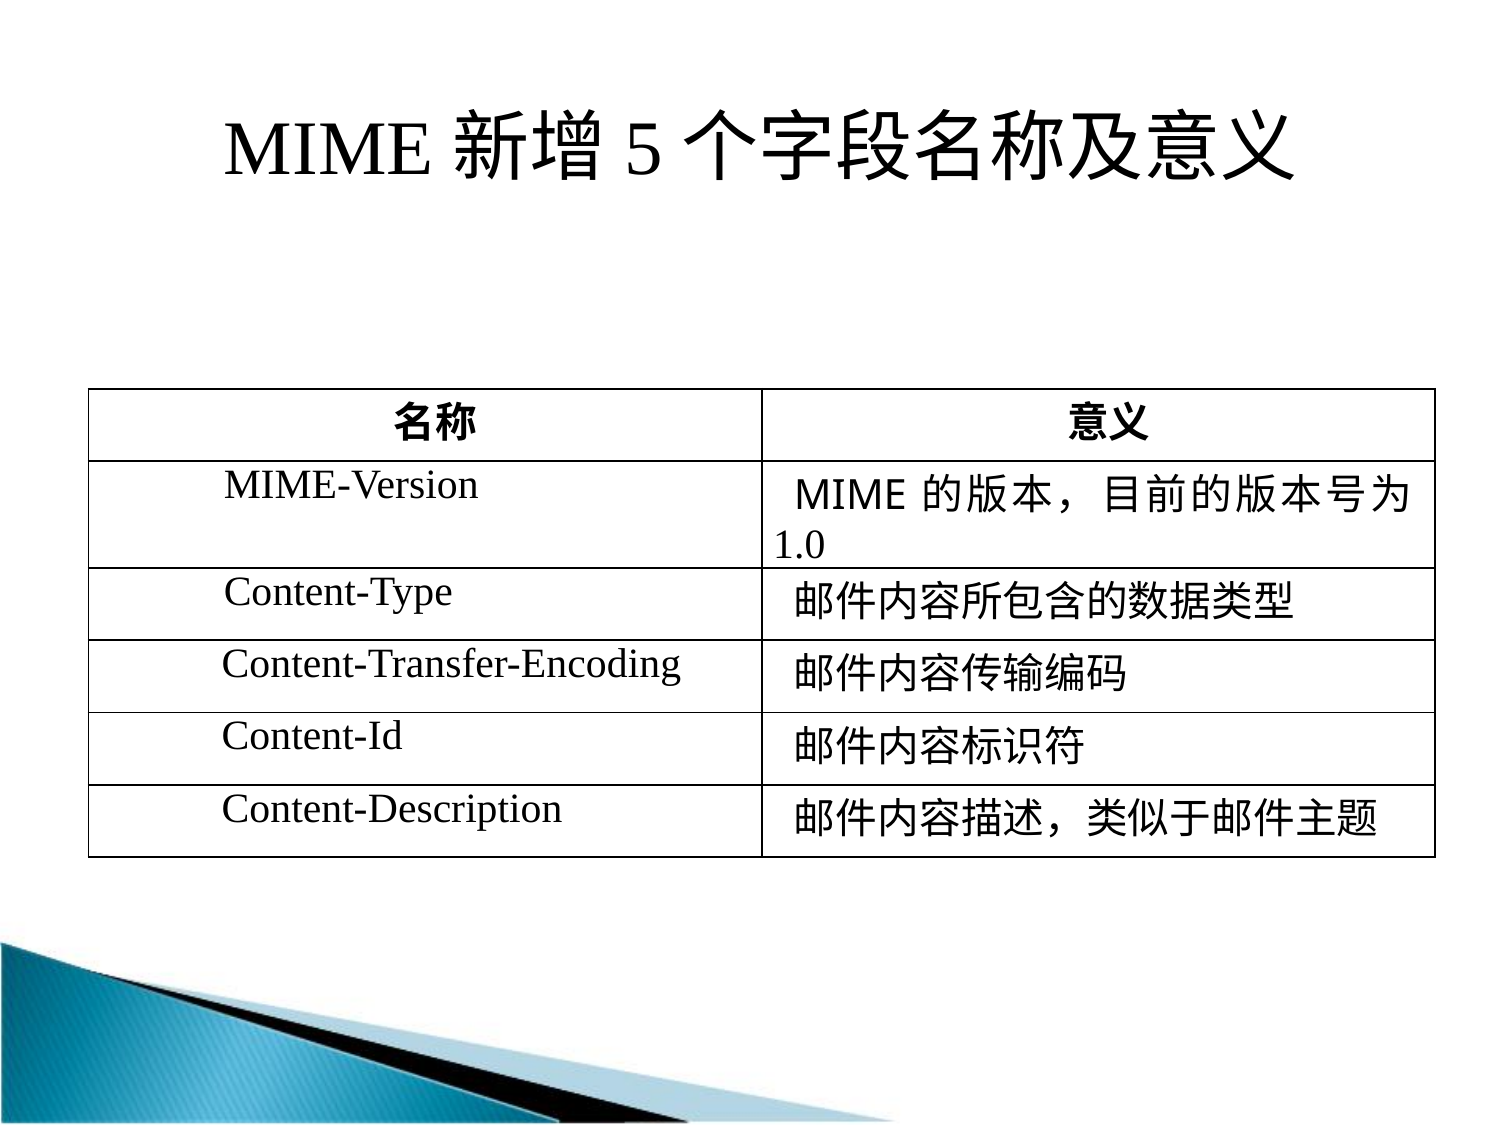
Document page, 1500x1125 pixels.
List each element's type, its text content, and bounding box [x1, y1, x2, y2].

table_cell 邮件内容传输编码 [763, 641, 1434, 712]
table_cell MIME的版本，目前的版本号为1.0 [763, 462, 1434, 567]
table_cell Content-Transfer-Encoding [89, 641, 761, 712]
table_cell 邮件内容标识符 [763, 713, 1434, 784]
table_cell Content-Description [89, 786, 761, 856]
picture [0, 823, 914, 1125]
text_box MIME新增5个字段名称及意义 [76, 90, 1427, 173]
table_cell 邮件内容所包含的数据类型 [763, 569, 1434, 639]
table_header 名称 [89, 390, 761, 460]
table_cell Content-Id [89, 713, 761, 784]
table_cell Content-Type [89, 569, 761, 639]
table_cell 邮件内容描述，类似于邮件主题 [763, 786, 1434, 856]
table_header 意义 [763, 390, 1434, 460]
table_cell MIME-Version [89, 462, 761, 567]
